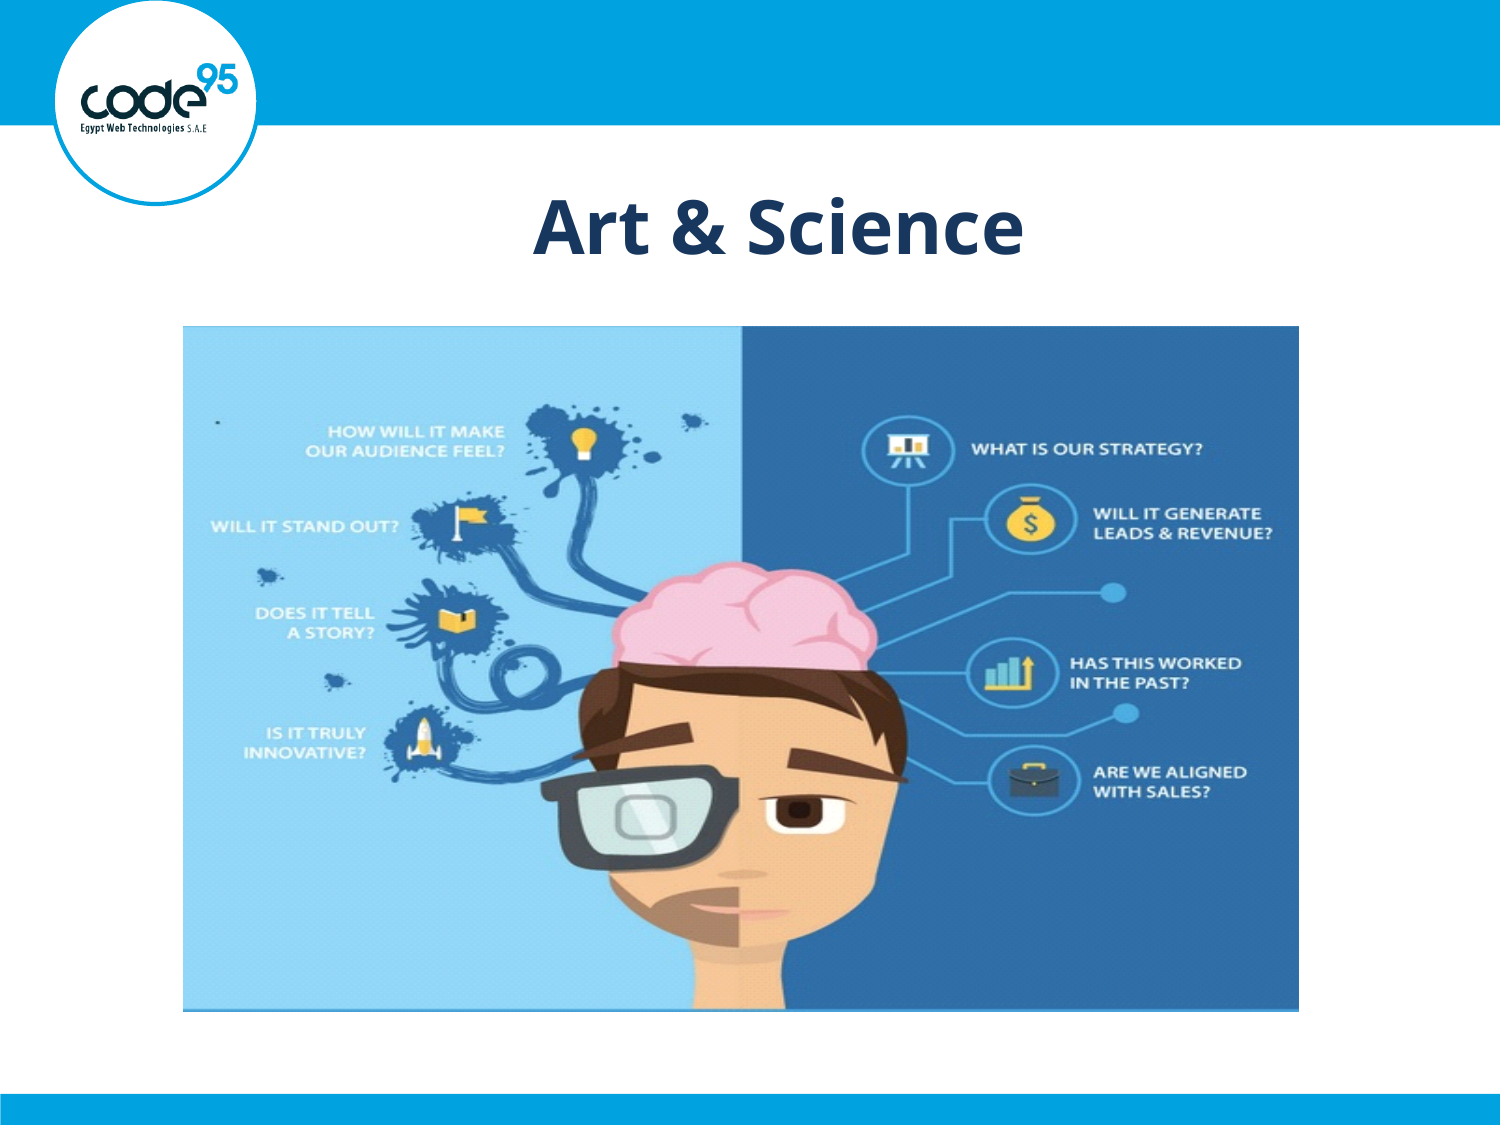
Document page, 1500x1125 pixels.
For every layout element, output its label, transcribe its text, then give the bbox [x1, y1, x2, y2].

picture [71, 46, 242, 145]
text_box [182, 326, 1300, 1012]
text_box Art & Science [293, 172, 1227, 278]
